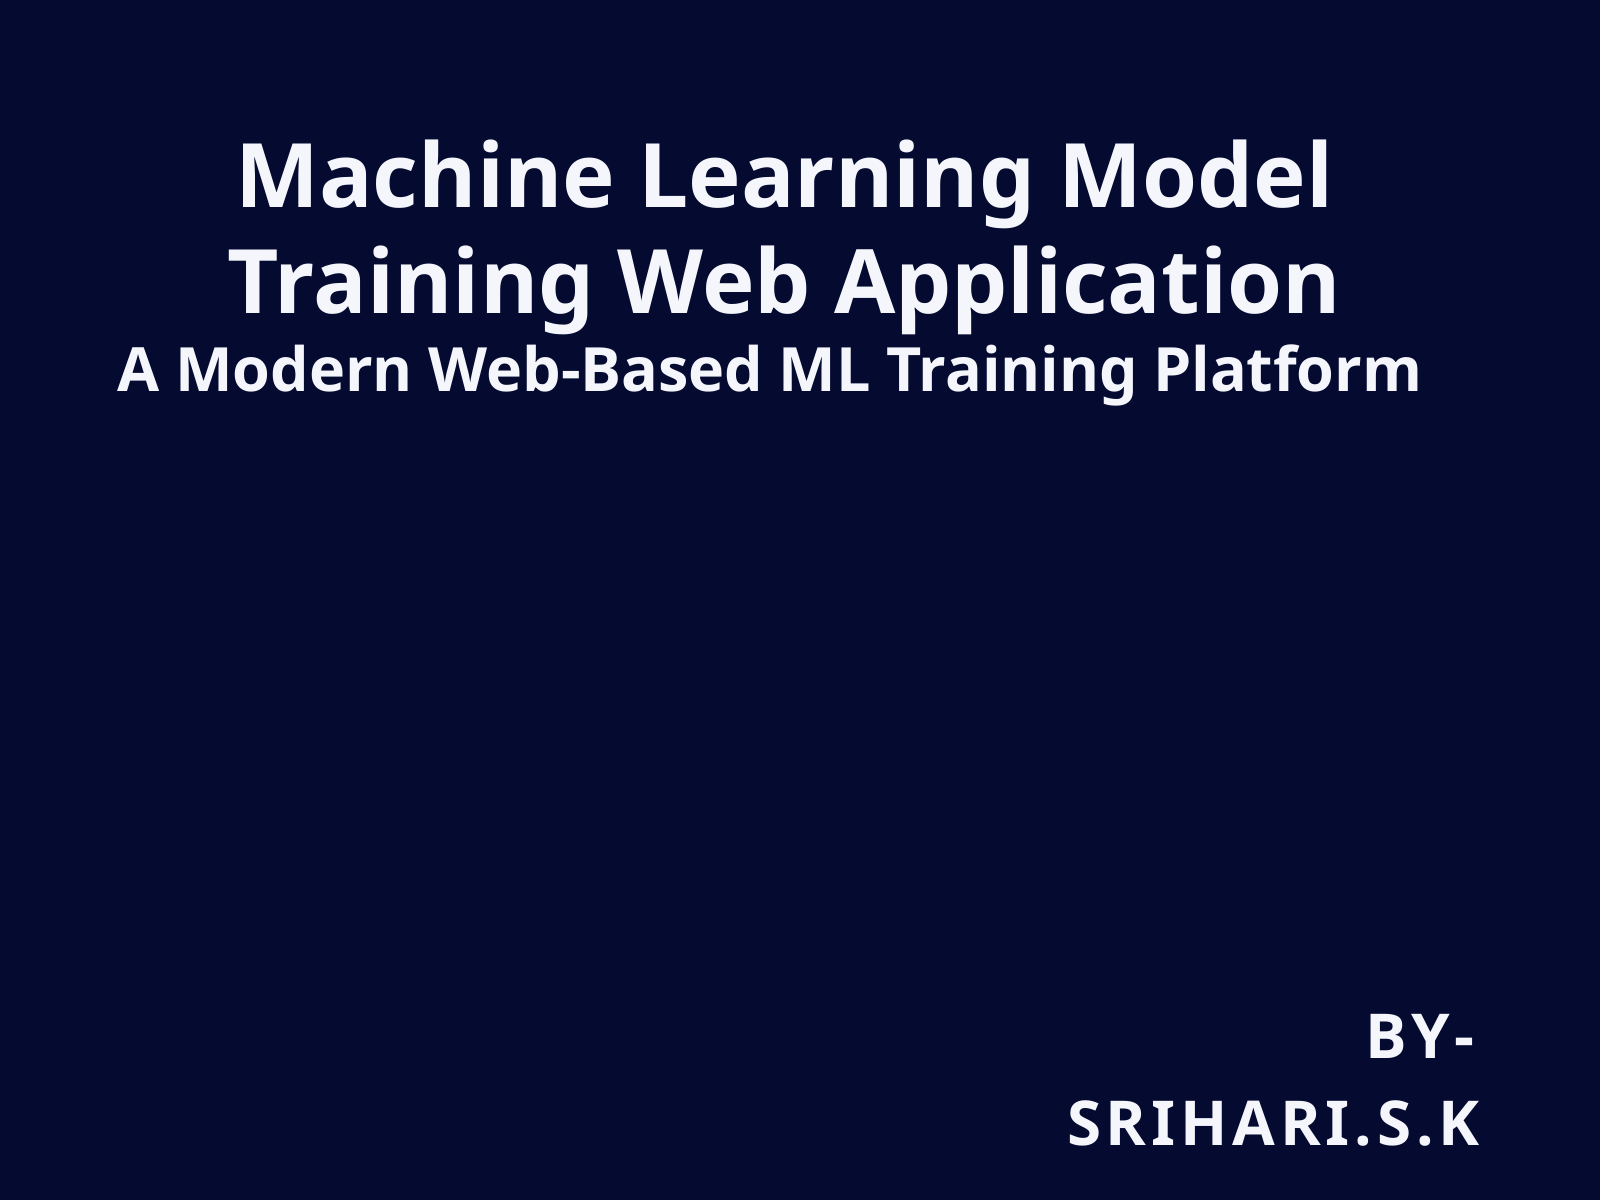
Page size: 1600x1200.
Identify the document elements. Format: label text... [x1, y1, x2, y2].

text_box A Modern Web-Based ML Training Platform [90, 330, 1450, 405]
text_box Machine Learning Model Training Web Application [120, 118, 1450, 330]
text_box BY-SRIHARI.S.K [953, 984, 1480, 1158]
